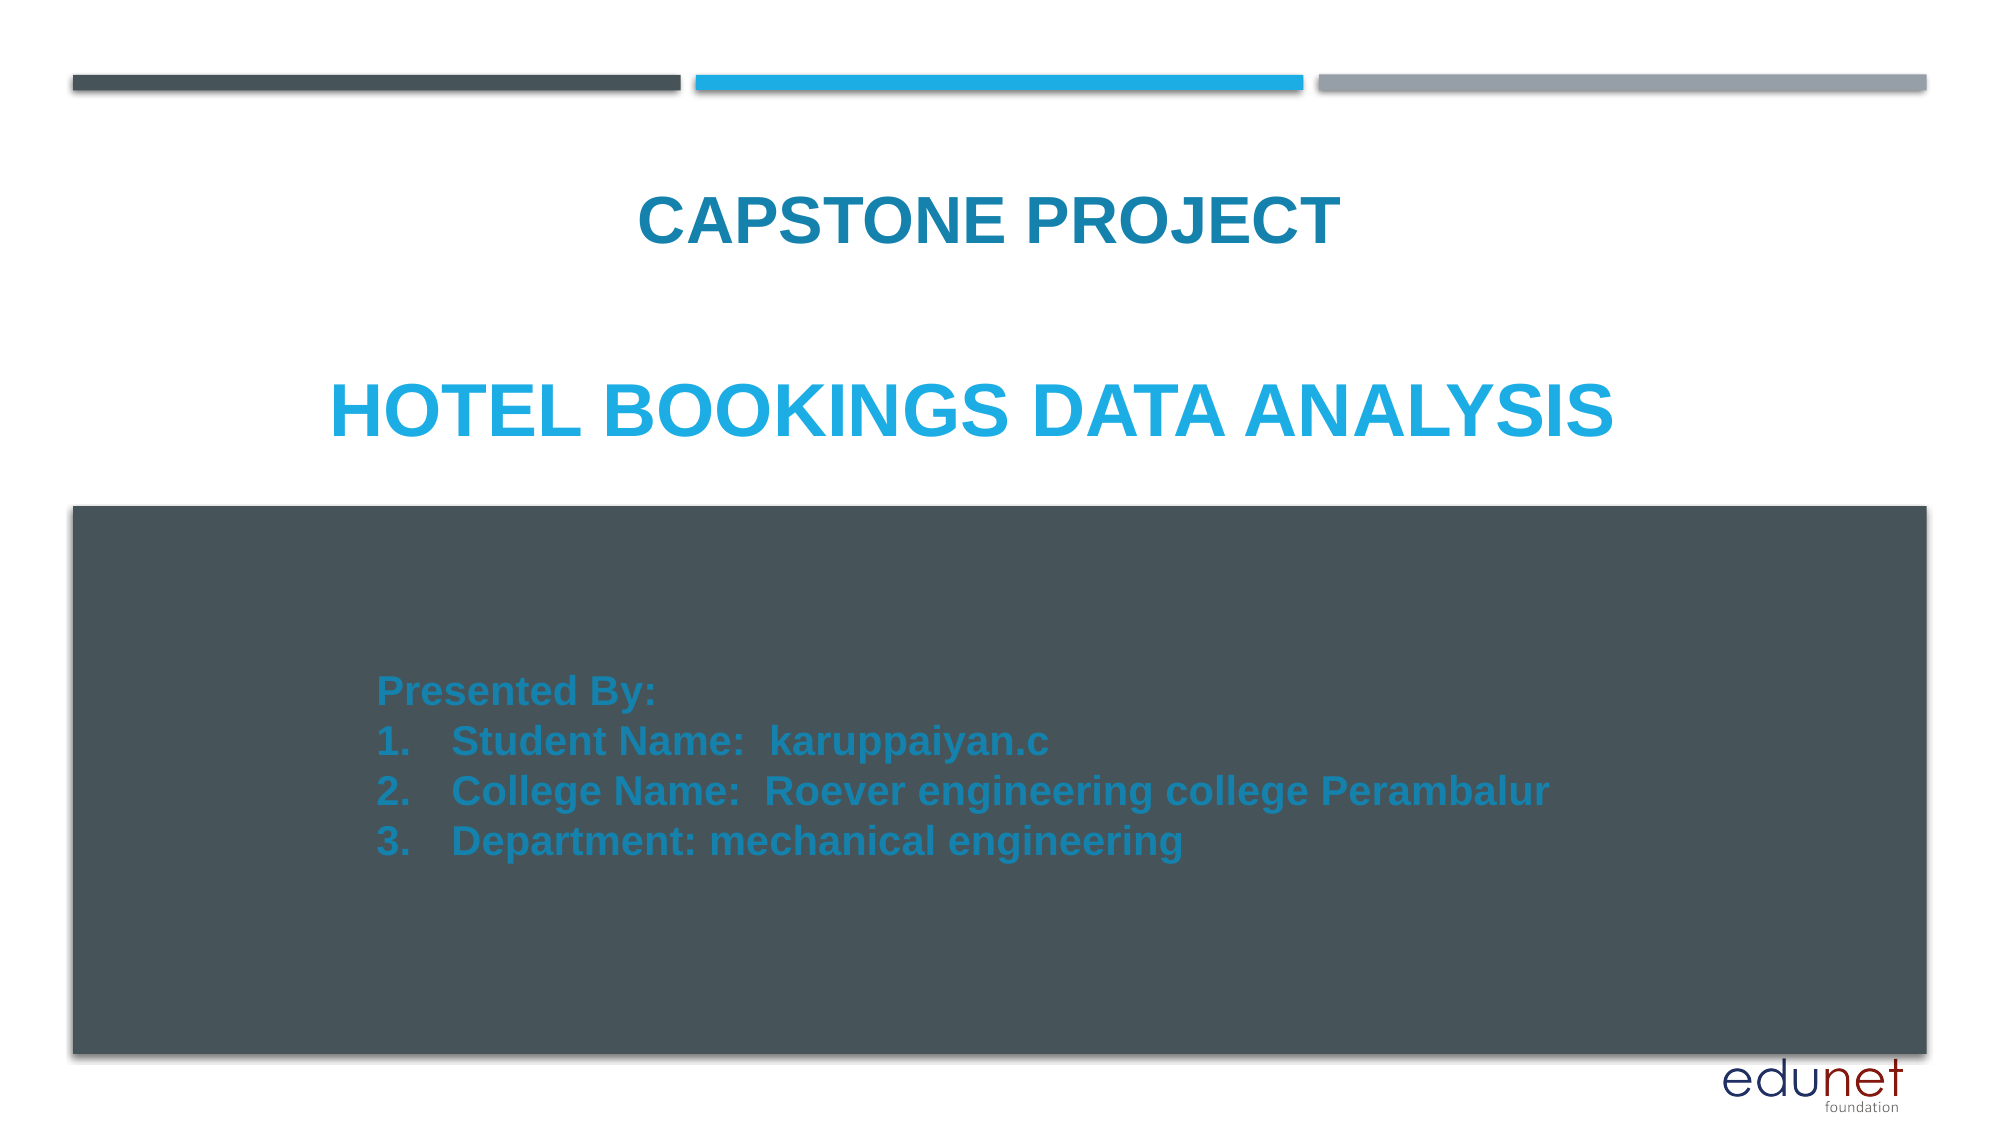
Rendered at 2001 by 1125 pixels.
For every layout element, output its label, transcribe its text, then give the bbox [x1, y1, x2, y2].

text_box Presented By: Student Name: karuppaiyan.c College Name: Roever engineering college Perambalur Department: mechanical engineering [361, 656, 1671, 872]
text_box CAPSTONE PROJECT [0, 169, 2000, 265]
picture [1719, 1056, 1905, 1116]
title Hotel bookings data analysis [222, 298, 1723, 460]
